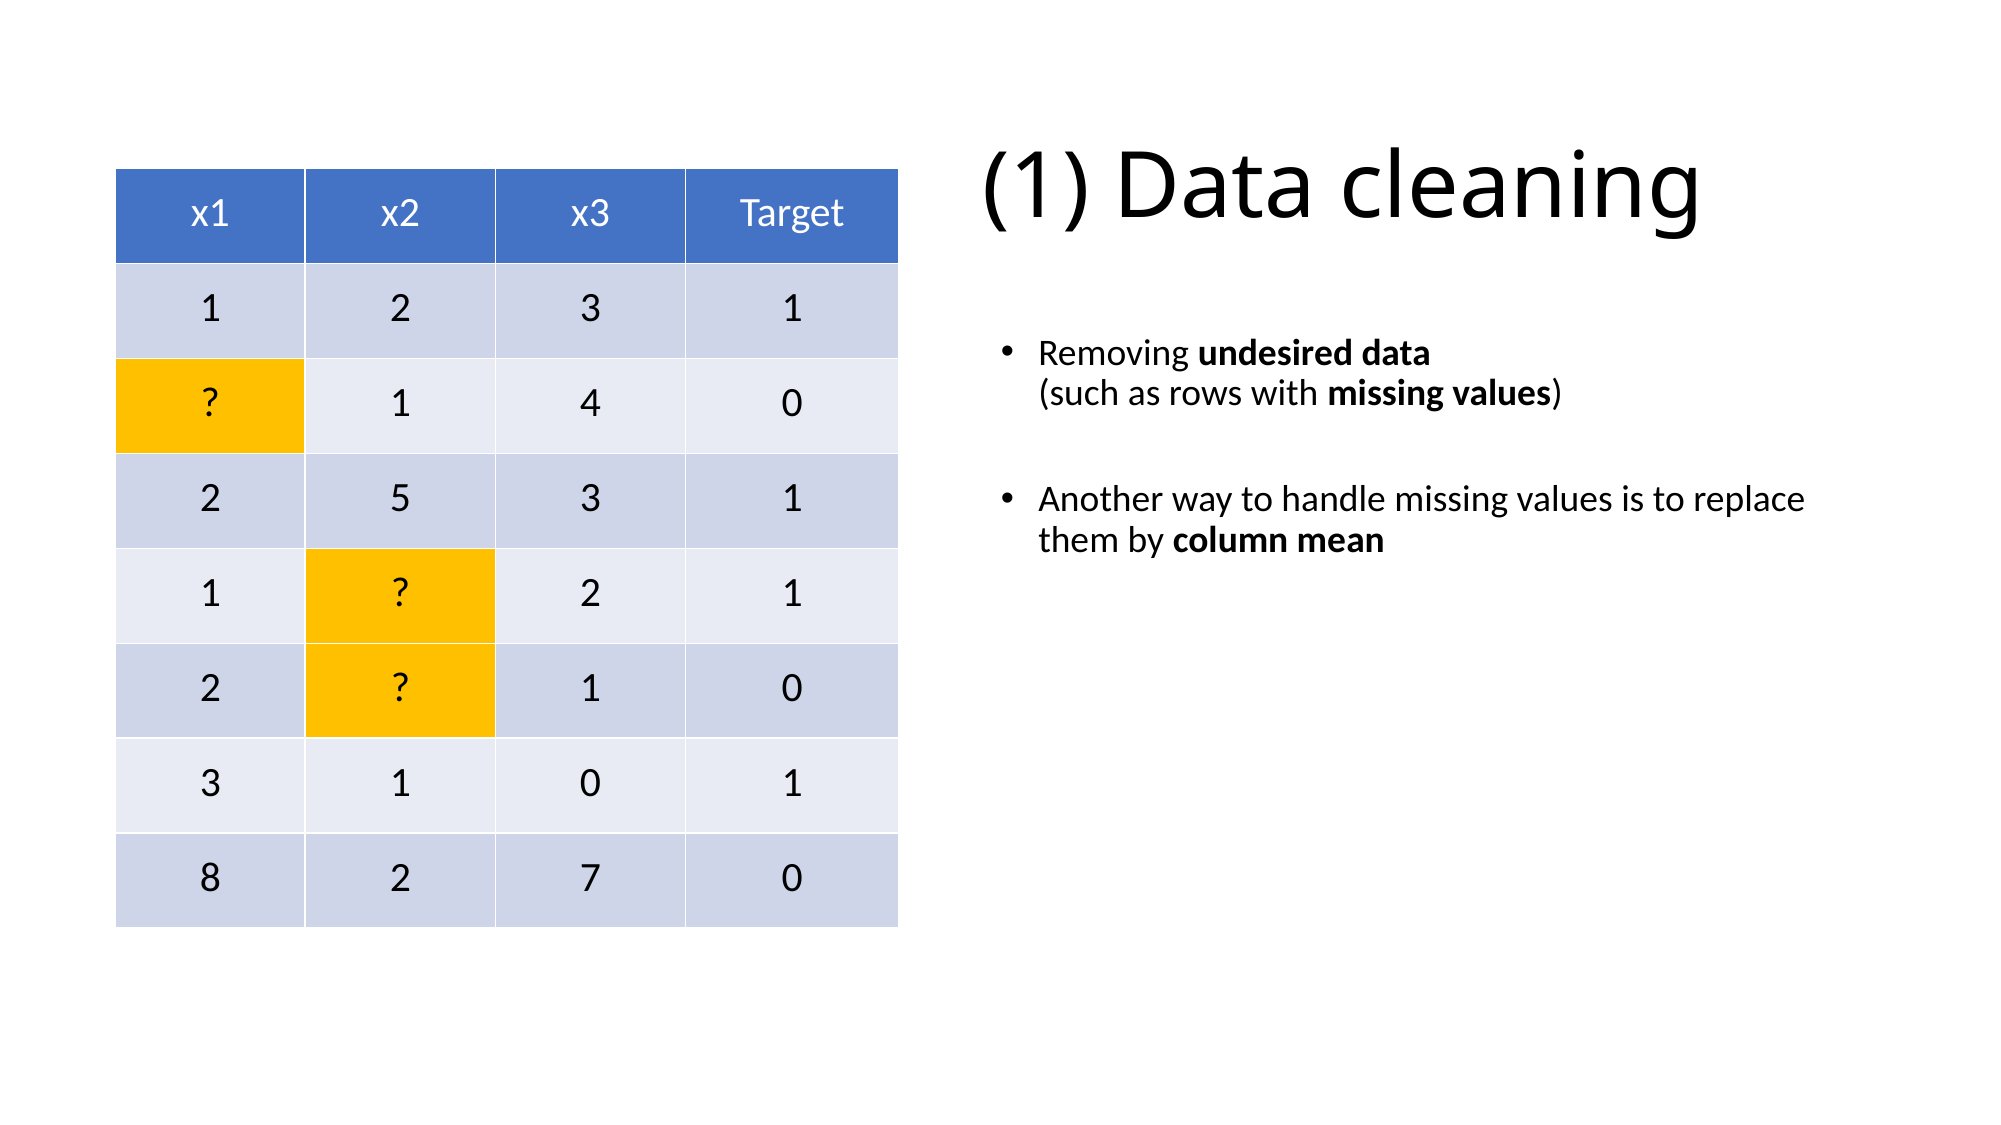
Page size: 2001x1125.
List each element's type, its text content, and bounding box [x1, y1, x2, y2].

table_header x1 [116, 169, 304, 263]
table_cell 1 [686, 549, 898, 643]
table_cell 8 [116, 834, 304, 927]
table_cell 3 [496, 454, 685, 548]
table_cell 5 [306, 454, 495, 548]
table_cell 2 [306, 834, 495, 927]
table_header Target [686, 169, 898, 263]
table_cell ? [116, 359, 304, 453]
table_cell 0 [686, 834, 898, 927]
table_cell 1 [686, 739, 898, 832]
table_cell 1 [496, 644, 685, 737]
table_cell 0 [496, 739, 685, 832]
title (1) Data cleaning [967, 78, 1863, 297]
table_cell 1 [686, 454, 898, 548]
table_cell 3 [496, 264, 685, 358]
table_cell 0 [686, 644, 898, 737]
table_cell 4 [496, 359, 685, 453]
table_cell 7 [496, 834, 685, 927]
table_cell ? [306, 644, 495, 737]
table_cell 2 [306, 264, 495, 358]
text_box Removing undesired data (such as rows with missing values) Another way to handle missing values is to replace them by column mean [967, 325, 1863, 1014]
table_cell 1 [306, 359, 495, 453]
table_cell 3 [116, 739, 304, 832]
table_cell 1 [306, 739, 495, 832]
table_cell 1 [686, 264, 898, 358]
table_cell 2 [116, 454, 304, 548]
table_cell 2 [496, 549, 685, 643]
table_cell ? [306, 549, 495, 643]
table_header x2 [306, 169, 495, 263]
table_cell 0 [686, 359, 898, 453]
table_header x3 [496, 169, 685, 263]
table_cell 1 [116, 549, 304, 643]
table_cell 2 [116, 644, 304, 737]
table_cell 1 [116, 264, 304, 358]
